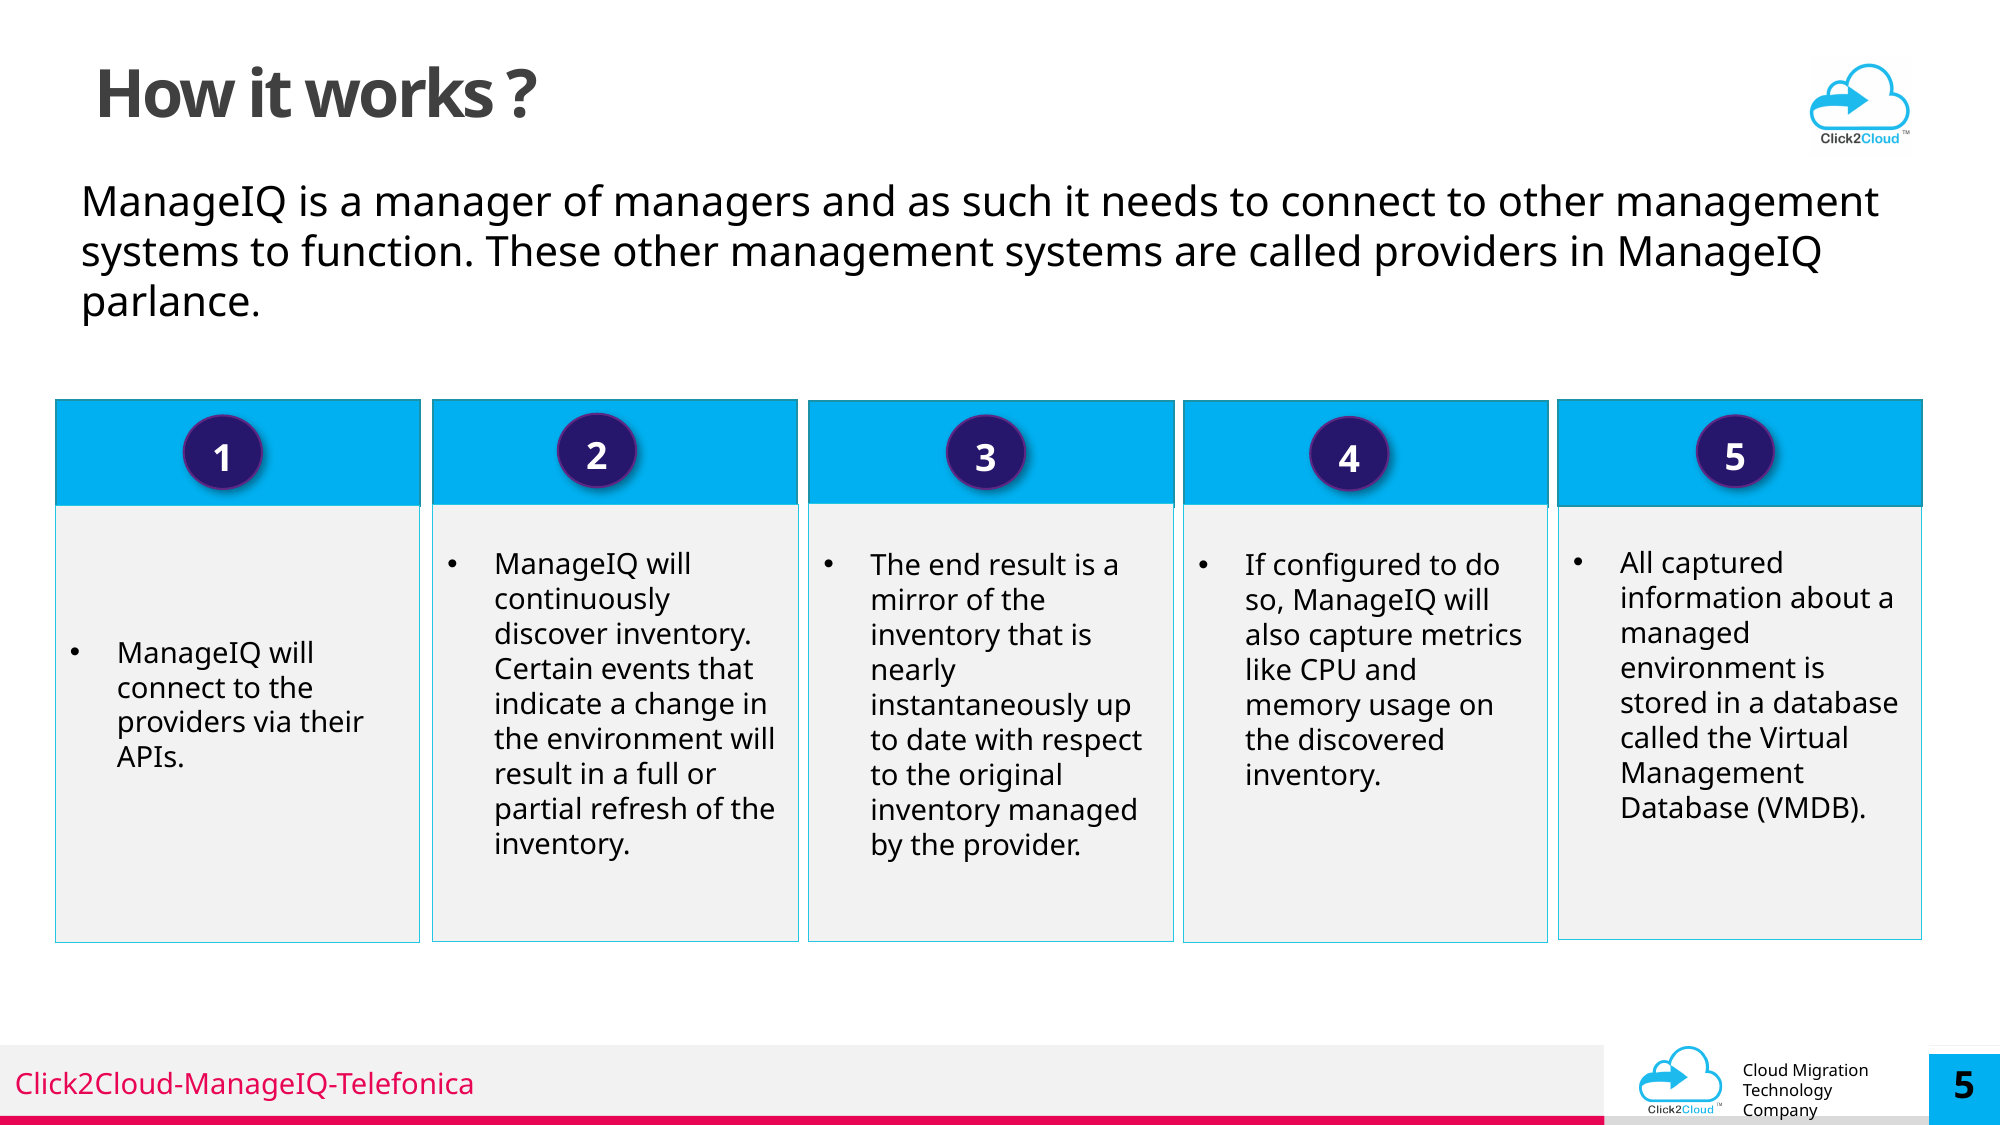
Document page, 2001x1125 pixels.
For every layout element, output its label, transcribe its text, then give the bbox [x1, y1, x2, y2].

text_box 5 [1929, 1054, 2000, 1125]
text_box Click2Cloud-ManageIQ-Telefonica [0, 1058, 560, 1108]
picture [1809, 55, 1912, 158]
text_box [55, 399, 421, 507]
text_box ManageIQ is a manager of managers and as such it needs to connect to other management systems to function. These other management systems are called providers in ManageIQ parlance. [66, 167, 1912, 332]
text_box [1183, 400, 1549, 508]
text_box 5 [1695, 414, 1775, 489]
text_box ManageIQ will continuously discover inventory. Certain events that indicate a change in the environment will result in a full or partial refresh of the inventory. [432, 504, 799, 942]
text_box 4 [1309, 415, 1390, 492]
text_box If configured to do so, ManageIQ will also capture metrics like CPU and memory usage on the discovered inventory. [1183, 504, 1548, 943]
text_box 2 [556, 412, 638, 489]
picture [1638, 1045, 1723, 1114]
text_box 3 [945, 414, 1027, 491]
text_box [808, 400, 1175, 508]
text_box 1 [182, 414, 264, 491]
title How it works ? [94, 44, 1820, 148]
text_box [432, 399, 798, 504]
text_box The end result is a mirror of the inventory that is nearly instantaneously up to date with respect to the original inventory managed by the provider. [808, 503, 1174, 942]
text_box ManageIQ will connect to the providers via their APIs. [55, 505, 420, 943]
text_box All captured information about a managed environment is stored in a database called the Virtual Management Database (VMDB). [1558, 507, 1922, 940]
text_box [1557, 399, 1923, 507]
